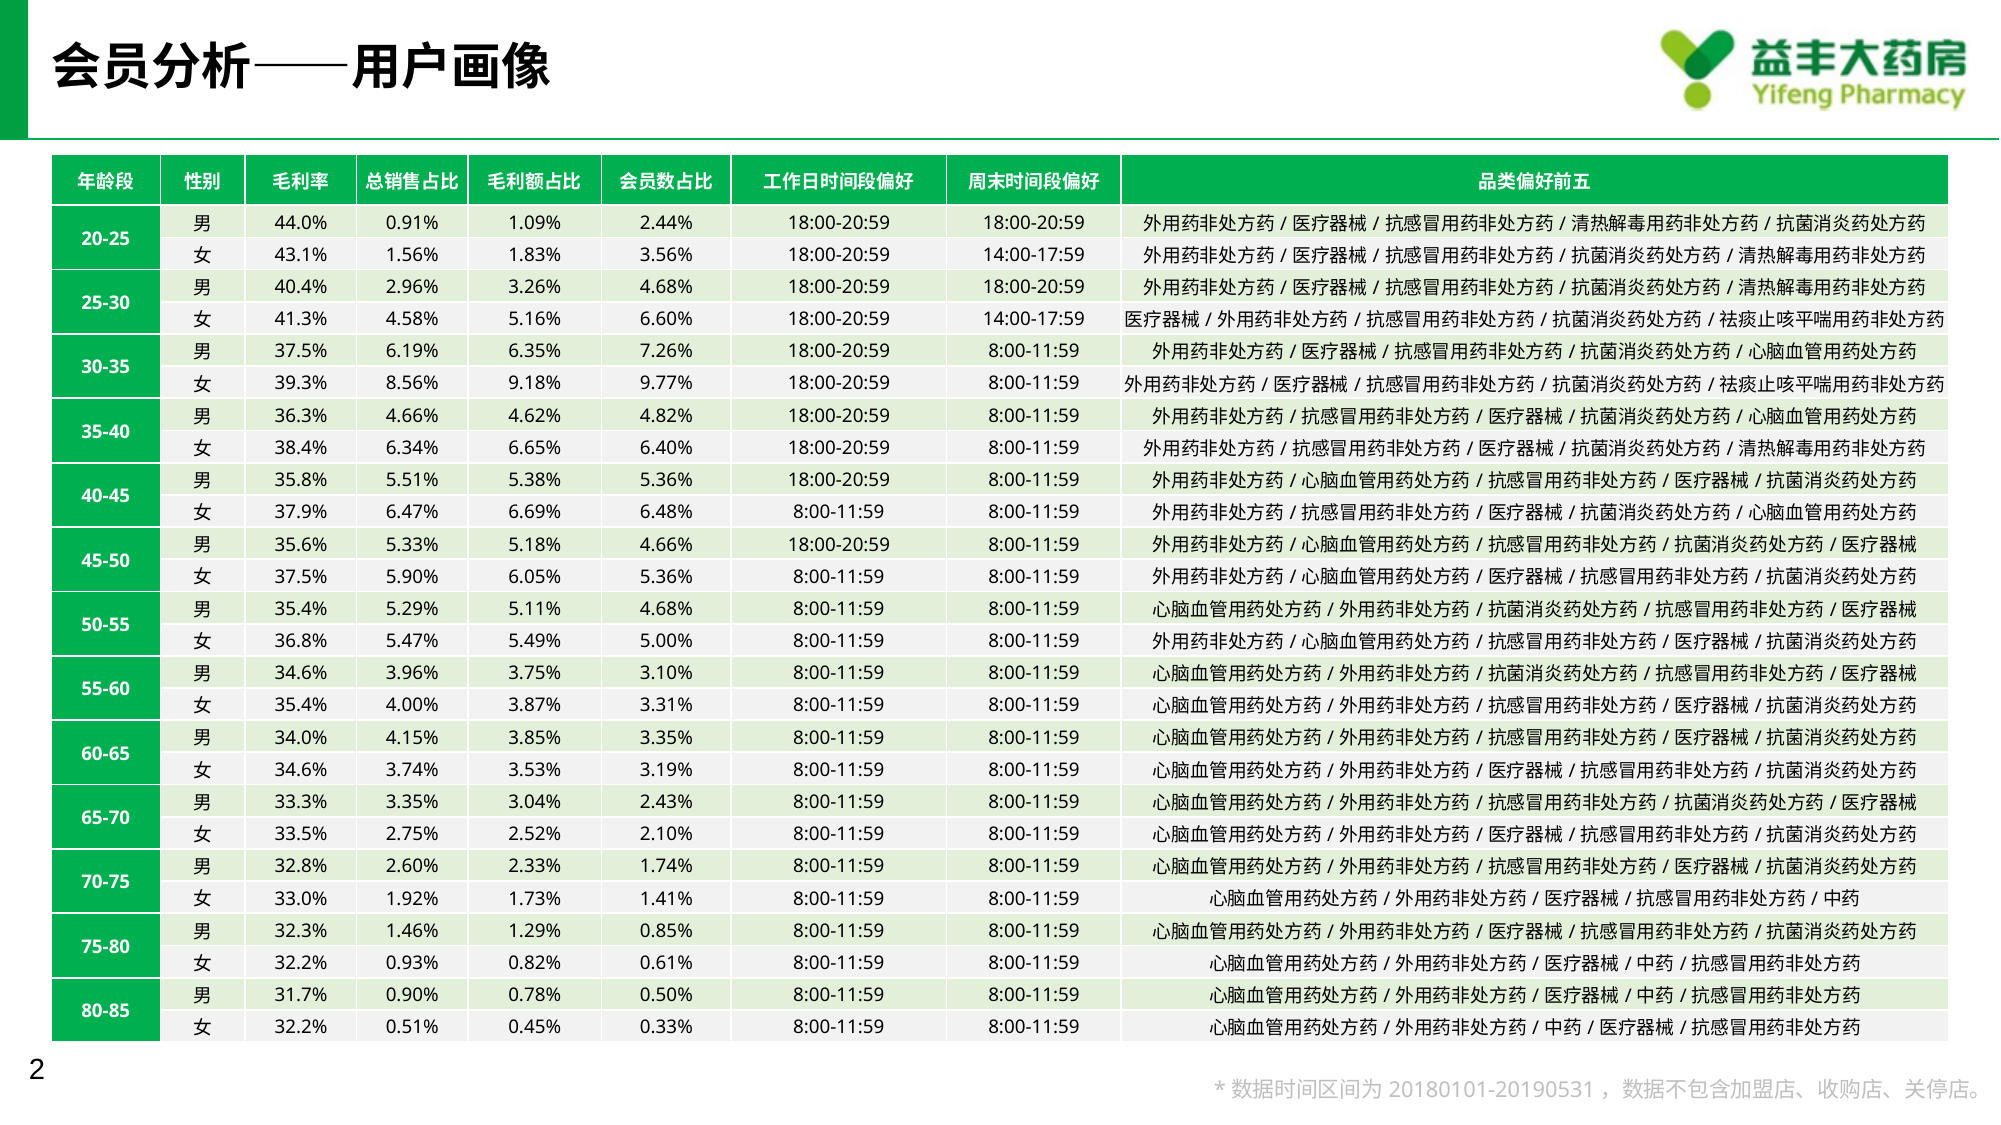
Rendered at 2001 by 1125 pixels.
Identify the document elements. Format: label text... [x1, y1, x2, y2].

table_cell 8:00-11:59 [732, 1011, 946, 1041]
table_cell 男 [161, 270, 244, 301]
table_cell 32.2% [246, 946, 356, 977]
table_cell 55-60 [52, 657, 160, 719]
table_cell 35.6% [246, 528, 356, 558]
table_cell 女 [161, 689, 244, 719]
table_cell 18:00-20:59 [732, 399, 946, 430]
table_cell 8:00-11:59 [732, 721, 946, 751]
table_cell 8:00-11:59 [947, 721, 1120, 751]
text_box [14, 1042, 150, 1103]
table_cell 8:00-11:59 [732, 753, 946, 784]
table_cell 女 [161, 367, 244, 397]
table_cell 33.3% [246, 785, 356, 816]
table_cell 34.6% [246, 657, 356, 687]
table_cell 36.3% [246, 399, 356, 430]
table_cell 女 [161, 753, 244, 784]
table_cell 2.52% [469, 818, 601, 848]
table_cell 40-45 [52, 464, 160, 526]
table_cell 外用药非处方药/医疗器械/抗感冒用药非处方药/抗菌消炎药处方药/祛痰止咳平喘用药非处方药 [1122, 367, 1948, 397]
table_cell 45-50 [52, 528, 160, 591]
table_cell 8:00-11:59 [732, 818, 946, 848]
table_cell 8:00-11:59 [947, 882, 1120, 912]
table_cell 4.68% [602, 270, 730, 301]
table_cell 8:00-11:59 [947, 753, 1120, 784]
table_cell 5.11% [469, 592, 601, 623]
table_cell 4.66% [602, 528, 730, 558]
table_cell 8:00-11:59 [732, 914, 946, 945]
table_cell 外用药非处方药/心脑血管用药处方药/抗感冒用药非处方药/抗菌消炎药处方药/医疗器械 [1122, 528, 1948, 558]
table_cell 35-40 [52, 399, 160, 462]
table_cell 8:00-11:59 [732, 496, 946, 526]
table_cell 5.38% [469, 464, 601, 494]
table_cell 33.0% [246, 882, 356, 912]
table_cell 3.31% [602, 689, 730, 719]
table_cell 0.78% [469, 979, 601, 1009]
table_cell 8:00-11:59 [947, 625, 1120, 655]
table_cell 39.3% [246, 367, 356, 397]
table_cell 18:00-20:59 [732, 431, 946, 462]
table_cell 18:00-20:59 [732, 367, 946, 397]
table_header 总销售占比 [357, 155, 467, 204]
table_cell 5.36% [602, 560, 730, 591]
table_cell 3.10% [602, 657, 730, 687]
table_cell 8:00-11:59 [947, 335, 1120, 365]
table_cell 3.96% [357, 657, 467, 687]
table_cell 32.3% [246, 914, 356, 945]
table_cell 44.0% [246, 206, 356, 237]
table_cell 男 [161, 785, 244, 816]
table_cell 7.26% [602, 335, 730, 365]
table_cell 8.56% [357, 367, 467, 397]
table_cell 4.82% [602, 399, 730, 430]
table_cell 4.15% [357, 721, 467, 751]
table_header 周末时间段偏好 [947, 155, 1120, 204]
table_cell 4.00% [357, 689, 467, 719]
table_cell 外用药非处方药/医疗器械/抗感冒用药非处方药/抗菌消炎药处方药/心脑血管用药处方药 [1122, 335, 1948, 365]
table_cell 1.09% [469, 206, 601, 237]
table_cell 女 [161, 560, 244, 591]
table_cell 外用药非处方药/医疗器械/抗感冒用药非处方药/抗菌消炎药处方药/清热解毒用药非处方药 [1122, 270, 1948, 301]
table_cell 8:00-11:59 [947, 689, 1120, 719]
table_cell 外用药非处方药/抗感冒用药非处方药/医疗器械/抗菌消炎药处方药/心脑血管用药处方药 [1122, 496, 1948, 526]
table_cell 女 [161, 431, 244, 462]
table_cell 心脑血管用药处方药/外用药非处方药/中药/医疗器械/抗感冒用药非处方药 [1122, 1011, 1948, 1041]
table_cell 男 [161, 206, 244, 237]
table_cell 8:00-11:59 [732, 882, 946, 912]
table_cell 外用药非处方药/医疗器械/抗感冒用药非处方药/抗菌消炎药处方药/清热解毒用药非处方药 [1122, 238, 1948, 269]
table_cell 8:00-11:59 [732, 657, 946, 687]
table_cell 2.60% [357, 850, 467, 880]
table_cell 31.7% [246, 979, 356, 1009]
table_cell 8:00-11:59 [732, 979, 946, 1009]
table_cell 8:00-11:59 [947, 464, 1120, 494]
table_cell 1.41% [602, 882, 730, 912]
table_cell 2.10% [602, 818, 730, 848]
table_cell 5.49% [469, 625, 601, 655]
table_cell 3.74% [357, 753, 467, 784]
table_cell 35.4% [246, 592, 356, 623]
table_cell 0.51% [357, 1011, 467, 1041]
table_cell 40.4% [246, 270, 356, 301]
table_cell 5.33% [357, 528, 467, 558]
table_cell 75-80 [52, 914, 160, 977]
table_cell 8:00-11:59 [947, 431, 1120, 462]
table_header 性别 [161, 155, 244, 204]
table_cell 41.3% [246, 303, 356, 333]
table_cell 18:00-20:59 [732, 270, 946, 301]
table_cell 男 [161, 914, 244, 945]
table_cell 37.9% [246, 496, 356, 526]
table_cell 18:00-20:59 [947, 206, 1120, 237]
table_cell 32.8% [246, 850, 356, 880]
table_cell 18:00-20:59 [732, 238, 946, 269]
table_header 毛利额占比 [469, 155, 601, 204]
table_header 毛利率 [246, 155, 356, 204]
table_cell 6.48% [602, 496, 730, 526]
table_cell 心脑血管用药处方药/外用药非处方药/抗感冒用药非处方药/抗菌消炎药处方药/医疗器械 [1122, 785, 1948, 816]
table_cell 0.91% [357, 206, 467, 237]
table_cell 6.47% [357, 496, 467, 526]
table_cell 心脑血管用药处方药/外用药非处方药/医疗器械/中药/抗感冒用药非处方药 [1122, 946, 1948, 977]
table_cell 6.19% [357, 335, 467, 365]
table_cell 3.19% [602, 753, 730, 784]
table_cell 5.18% [469, 528, 601, 558]
table_cell 0.45% [469, 1011, 601, 1041]
table_cell 8:00-11:59 [947, 367, 1120, 397]
table_cell 男 [161, 335, 244, 365]
table_cell 外用药非处方药/抗感冒用药非处方药/医疗器械/抗菌消炎药处方药/心脑血管用药处方药 [1122, 399, 1948, 430]
table_cell 8:00-11:59 [947, 946, 1120, 977]
table_cell 6.05% [469, 560, 601, 591]
picture [1640, 11, 1991, 127]
table_cell 9.18% [469, 367, 601, 397]
table_cell 男 [161, 721, 244, 751]
table_cell 6.65% [469, 431, 601, 462]
table_cell 50-55 [52, 592, 160, 655]
table_cell 4.62% [469, 399, 601, 430]
table_cell 8:00-11:59 [947, 560, 1120, 591]
table_cell 心脑血管用药处方药/外用药非处方药/抗感冒用药非处方药/医疗器械/抗菌消炎药处方药 [1122, 850, 1948, 880]
table_cell 1.73% [469, 882, 601, 912]
table_cell 3.04% [469, 785, 601, 816]
table_cell 6.40% [602, 431, 730, 462]
table_cell 女 [161, 946, 244, 977]
table_cell 外用药非处方药/抗感冒用药非处方药/医疗器械/抗菌消炎药处方药/清热解毒用药非处方药 [1122, 431, 1948, 462]
table_cell 6.34% [357, 431, 467, 462]
table_cell 4.66% [357, 399, 467, 430]
table_cell 5.90% [357, 560, 467, 591]
table_cell 18:00-20:59 [732, 528, 946, 558]
table_cell 0.93% [357, 946, 467, 977]
table_cell 2.43% [602, 785, 730, 816]
table_cell 6.35% [469, 335, 601, 365]
table_cell 心脑血管用药处方药/外用药非处方药/抗菌消炎药处方药/抗感冒用药非处方药/医疗器械 [1122, 657, 1948, 687]
table_cell 女 [161, 238, 244, 269]
table_cell 8:00-11:59 [947, 399, 1120, 430]
table_cell 2.44% [602, 206, 730, 237]
table_cell 男 [161, 399, 244, 430]
table_cell 60-65 [52, 721, 160, 784]
table_cell 80-85 [52, 979, 160, 1041]
table_cell 3.56% [602, 238, 730, 269]
table_cell 心脑血管用药处方药/外用药非处方药/医疗器械/抗感冒用药非处方药/抗菌消炎药处方药 [1122, 753, 1948, 784]
table_cell 8:00-11:59 [732, 625, 946, 655]
table_cell 8:00-11:59 [732, 946, 946, 977]
table_cell 外用药非处方药/心脑血管用药处方药/抗感冒用药非处方药/医疗器械/抗菌消炎药处方药 [1122, 464, 1948, 494]
table_cell 心脑血管用药处方药/外用药非处方药/医疗器械/抗感冒用药非处方药/中药 [1122, 882, 1948, 912]
table_cell 0.85% [602, 914, 730, 945]
table_cell 5.36% [602, 464, 730, 494]
table_cell 1.92% [357, 882, 467, 912]
table_cell 4.58% [357, 303, 467, 333]
table_cell 8:00-11:59 [732, 850, 946, 880]
table_cell 6.60% [602, 303, 730, 333]
table_cell 2.96% [357, 270, 467, 301]
table_cell 0.82% [469, 946, 601, 977]
table_cell 33.5% [246, 818, 356, 848]
table_cell 8:00-11:59 [947, 850, 1120, 880]
table_cell 心脑血管用药处方药/外用药非处方药/抗感冒用药非处方药/医疗器械/抗菌消炎药处方药 [1122, 689, 1948, 719]
table_cell 8:00-11:59 [947, 1011, 1120, 1041]
table_header 年龄段 [52, 155, 160, 204]
table_cell 8:00-11:59 [732, 689, 946, 719]
text_box [1600, 973, 2000, 1125]
table_cell 5.47% [357, 625, 467, 655]
table_cell 外用药非处方药/心脑血管用药处方药/抗感冒用药非处方药/医疗器械/抗菌消炎药处方药 [1122, 625, 1948, 655]
table_cell 男 [161, 850, 244, 880]
table_cell 34.0% [246, 721, 356, 751]
table_cell 医疗器械/外用药非处方药/抗感冒用药非处方药/抗菌消炎药处方药/祛痰止咳平喘用药非处方药 [1122, 303, 1948, 333]
table_cell 6.69% [469, 496, 601, 526]
table_cell 0.33% [602, 1011, 730, 1041]
table_cell 5.00% [602, 625, 730, 655]
table_cell 5.51% [357, 464, 467, 494]
table_cell 心脑血管用药处方药/外用药非处方药/抗菌消炎药处方药/抗感冒用药非处方药/医疗器械 [1122, 592, 1948, 623]
table_cell 8:00-11:59 [947, 785, 1120, 816]
text_box 会员分析——用户画像 [51, 41, 996, 97]
table_cell 8:00-11:59 [947, 818, 1120, 848]
table_cell 女 [161, 496, 244, 526]
table_cell 1.74% [602, 850, 730, 880]
table_cell 3.75% [469, 657, 601, 687]
table_cell 5.16% [469, 303, 601, 333]
table_cell 心脑血管用药处方药/外用药非处方药/医疗器械/抗感冒用药非处方药/抗菌消炎药处方药 [1122, 914, 1948, 945]
table_cell 男 [161, 592, 244, 623]
table_cell 35.4% [246, 689, 356, 719]
table_cell 18:00-20:59 [732, 303, 946, 333]
table_cell 14:00-17:59 [947, 238, 1120, 269]
table_cell 男 [161, 979, 244, 1009]
table_header 会员数占比 [602, 155, 730, 204]
table_cell 5.29% [357, 592, 467, 623]
table_cell 3.26% [469, 270, 601, 301]
table_cell 18:00-20:59 [947, 270, 1120, 301]
table_cell 8:00-11:59 [947, 528, 1120, 558]
table_cell 1.56% [357, 238, 467, 269]
table_cell 女 [161, 882, 244, 912]
table_cell 3.35% [357, 785, 467, 816]
table_cell 外用药非处方药/心脑血管用药处方药/医疗器械/抗感冒用药非处方药/抗菌消炎药处方药 [1122, 560, 1948, 591]
table_cell 女 [161, 303, 244, 333]
table_cell 14:00-17:59 [947, 303, 1120, 333]
table_cell 8:00-11:59 [947, 914, 1120, 945]
table_cell 1.46% [357, 914, 467, 945]
table_cell 65-70 [52, 785, 160, 848]
table_cell 38.4% [246, 431, 356, 462]
table_cell 34.6% [246, 753, 356, 784]
table_cell 8:00-11:59 [732, 592, 946, 623]
table_cell 37.5% [246, 335, 356, 365]
table_cell 18:00-20:59 [732, 335, 946, 365]
table_cell 男 [161, 464, 244, 494]
table_cell 18:00-20:59 [732, 464, 946, 494]
table_cell 女 [161, 1011, 244, 1041]
table_header 品类偏好前五 [1122, 155, 1948, 204]
table_cell 女 [161, 818, 244, 848]
table_cell 70-75 [52, 850, 160, 912]
table_cell 1.83% [469, 238, 601, 269]
table_header 工作日时间段偏好 [732, 155, 946, 204]
table_cell 心脑血管用药处方药/外用药非处方药/医疗器械/抗感冒用药非处方药/抗菌消炎药处方药 [1122, 818, 1948, 848]
table_cell 2.33% [469, 850, 601, 880]
table_cell 心脑血管用药处方药/外用药非处方药/医疗器械/中药/抗感冒用药非处方药 [1122, 979, 1948, 1009]
table_cell 3.87% [469, 689, 601, 719]
table_cell 8:00-11:59 [732, 560, 946, 591]
table_cell 35.8% [246, 464, 356, 494]
table_cell 43.1% [246, 238, 356, 269]
table_cell 37.5% [246, 560, 356, 591]
table_cell 心脑血管用药处方药/外用药非处方药/抗感冒用药非处方药/医疗器械/抗菌消炎药处方药 [1122, 721, 1948, 751]
table_cell 0.50% [602, 979, 730, 1009]
text_box [0, 0, 29, 140]
table_cell 8:00-11:59 [947, 496, 1120, 526]
table_cell 3.85% [469, 721, 601, 751]
table_cell 男 [161, 657, 244, 687]
table_cell 8:00-11:59 [947, 592, 1120, 623]
table_cell 0.61% [602, 946, 730, 977]
table_cell 30-35 [52, 335, 160, 397]
table_cell 0.90% [357, 979, 467, 1009]
table_cell 外用药非处方药/医疗器械/抗感冒用药非处方药/清热解毒用药非处方药/抗菌消炎药处方药 [1122, 206, 1948, 237]
table_cell 8:00-11:59 [732, 785, 946, 816]
table_cell 25-30 [52, 270, 160, 333]
table_cell 36.8% [246, 625, 356, 655]
table_cell 1.29% [469, 914, 601, 945]
table_cell 8:00-11:59 [947, 979, 1120, 1009]
table_cell 32.2% [246, 1011, 356, 1041]
table_cell 9.77% [602, 367, 730, 397]
table_cell 女 [161, 625, 244, 655]
table_cell 男 [161, 528, 244, 558]
text_box *数据时间区间为20180101-20190531，数据不包含加盟店、收购店、关停店。 [1213, 1078, 1993, 1103]
table_cell 3.35% [602, 721, 730, 751]
table_cell 8:00-11:59 [947, 657, 1120, 687]
table_cell 4.68% [602, 592, 730, 623]
table_cell 3.53% [469, 753, 601, 784]
table_cell 2.75% [357, 818, 467, 848]
table_cell 18:00-20:59 [732, 206, 946, 237]
table_cell 20-25 [52, 206, 160, 269]
